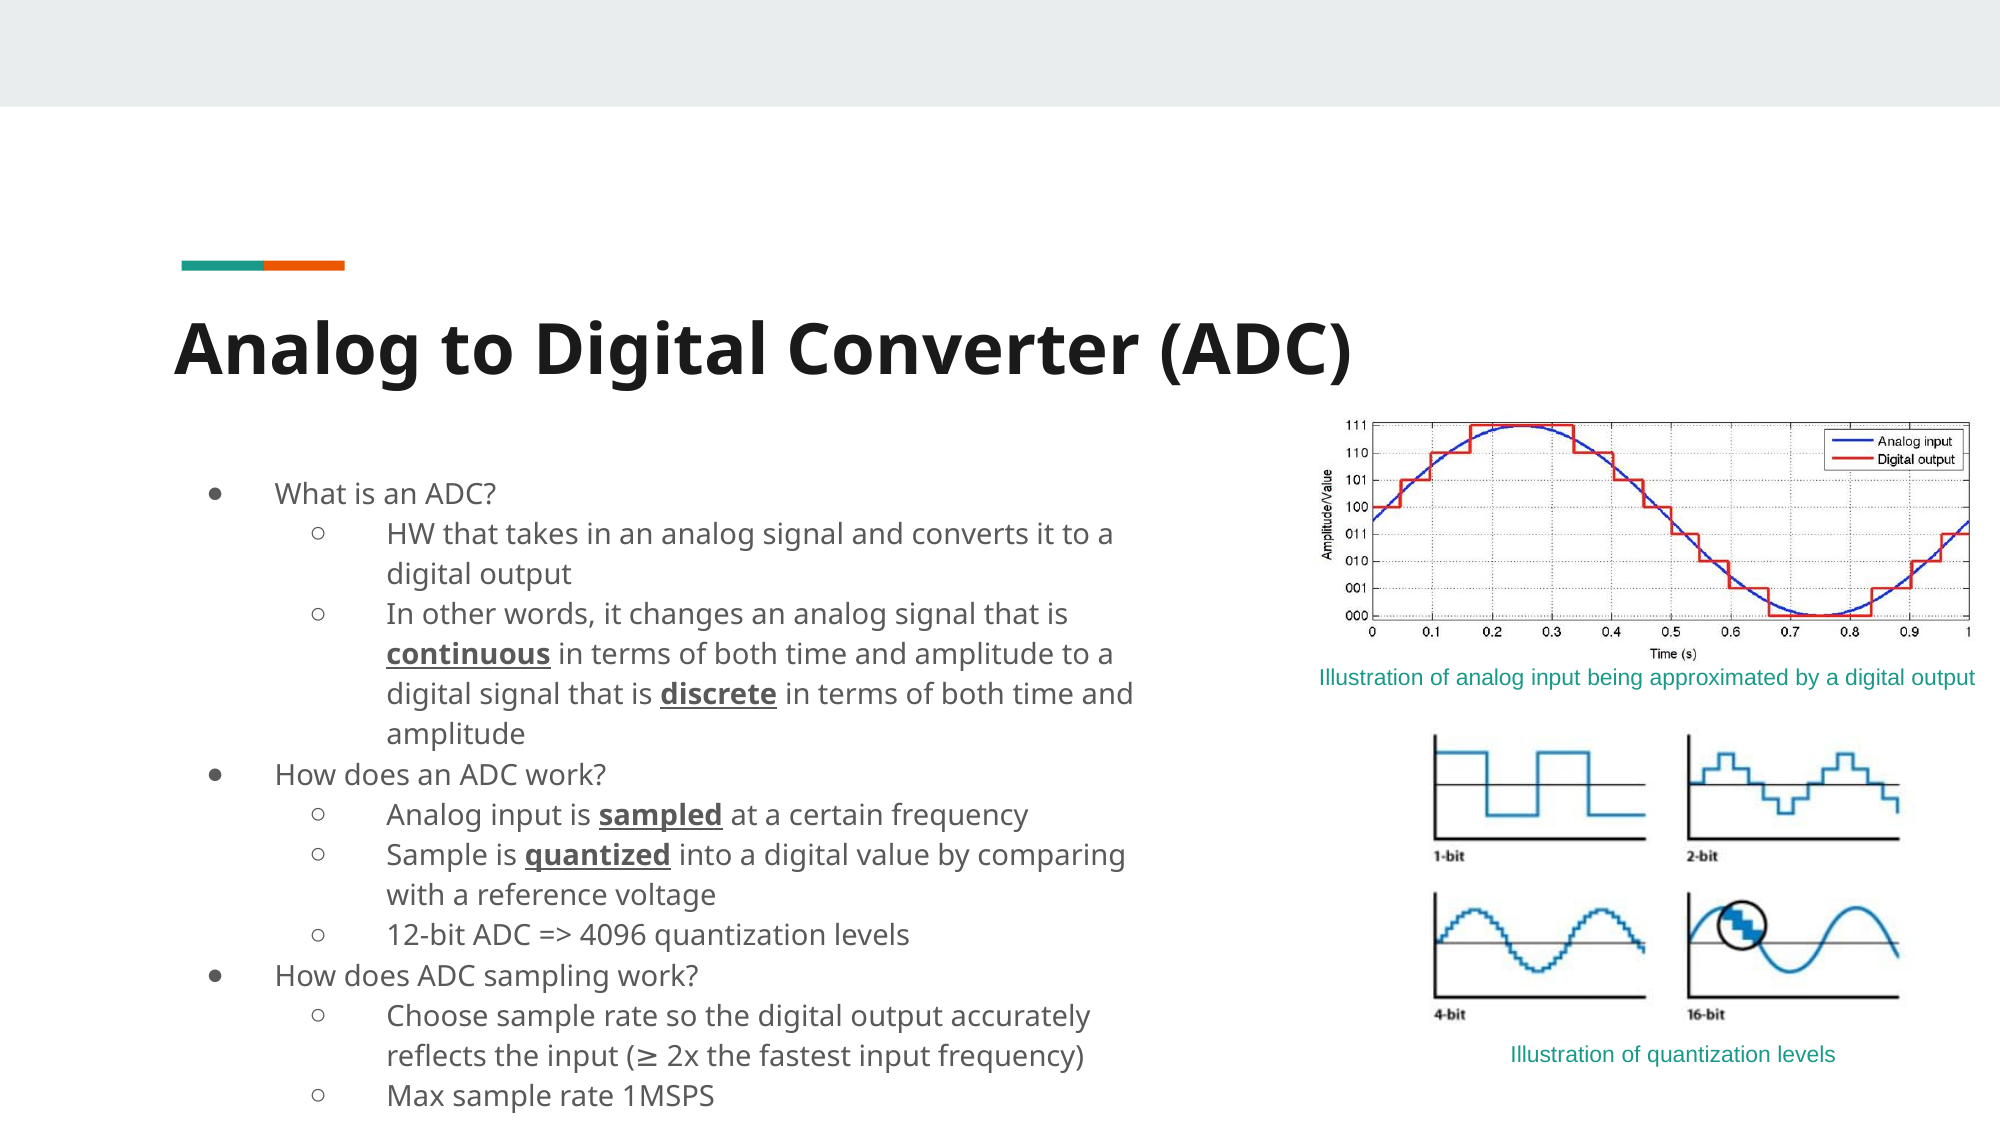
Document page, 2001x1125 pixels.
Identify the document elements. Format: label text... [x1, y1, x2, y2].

text_box Illustration of quantization levels [1457, 1040, 1890, 1075]
text_box Illustration of analog input being approximated by a digital output [1310, 671, 1985, 698]
picture [1312, 412, 1989, 665]
picture [1412, 719, 1935, 1033]
title Analog to Digital Converter (ADC) [159, 287, 1842, 406]
list What is an ADC? HW that takes in an analog signal and converts it to a digital output In other words, it changes an analog signal that is continuous in terms of both time and amplitude to a digital signal that is discrete in terms of both time and amplitude How does an ADC work? Analog input is sampled at a certain frequency Sample is quantized into a digital value by comparing with a reference voltage 12-bit ADC => 4096 quantization levels How does ADC sampling work? Choose sample rate so the digital output accurately reflects the input (≥ 2x the fastest input frequency) Max sample rate 1MSPS [159, 454, 1195, 1098]
